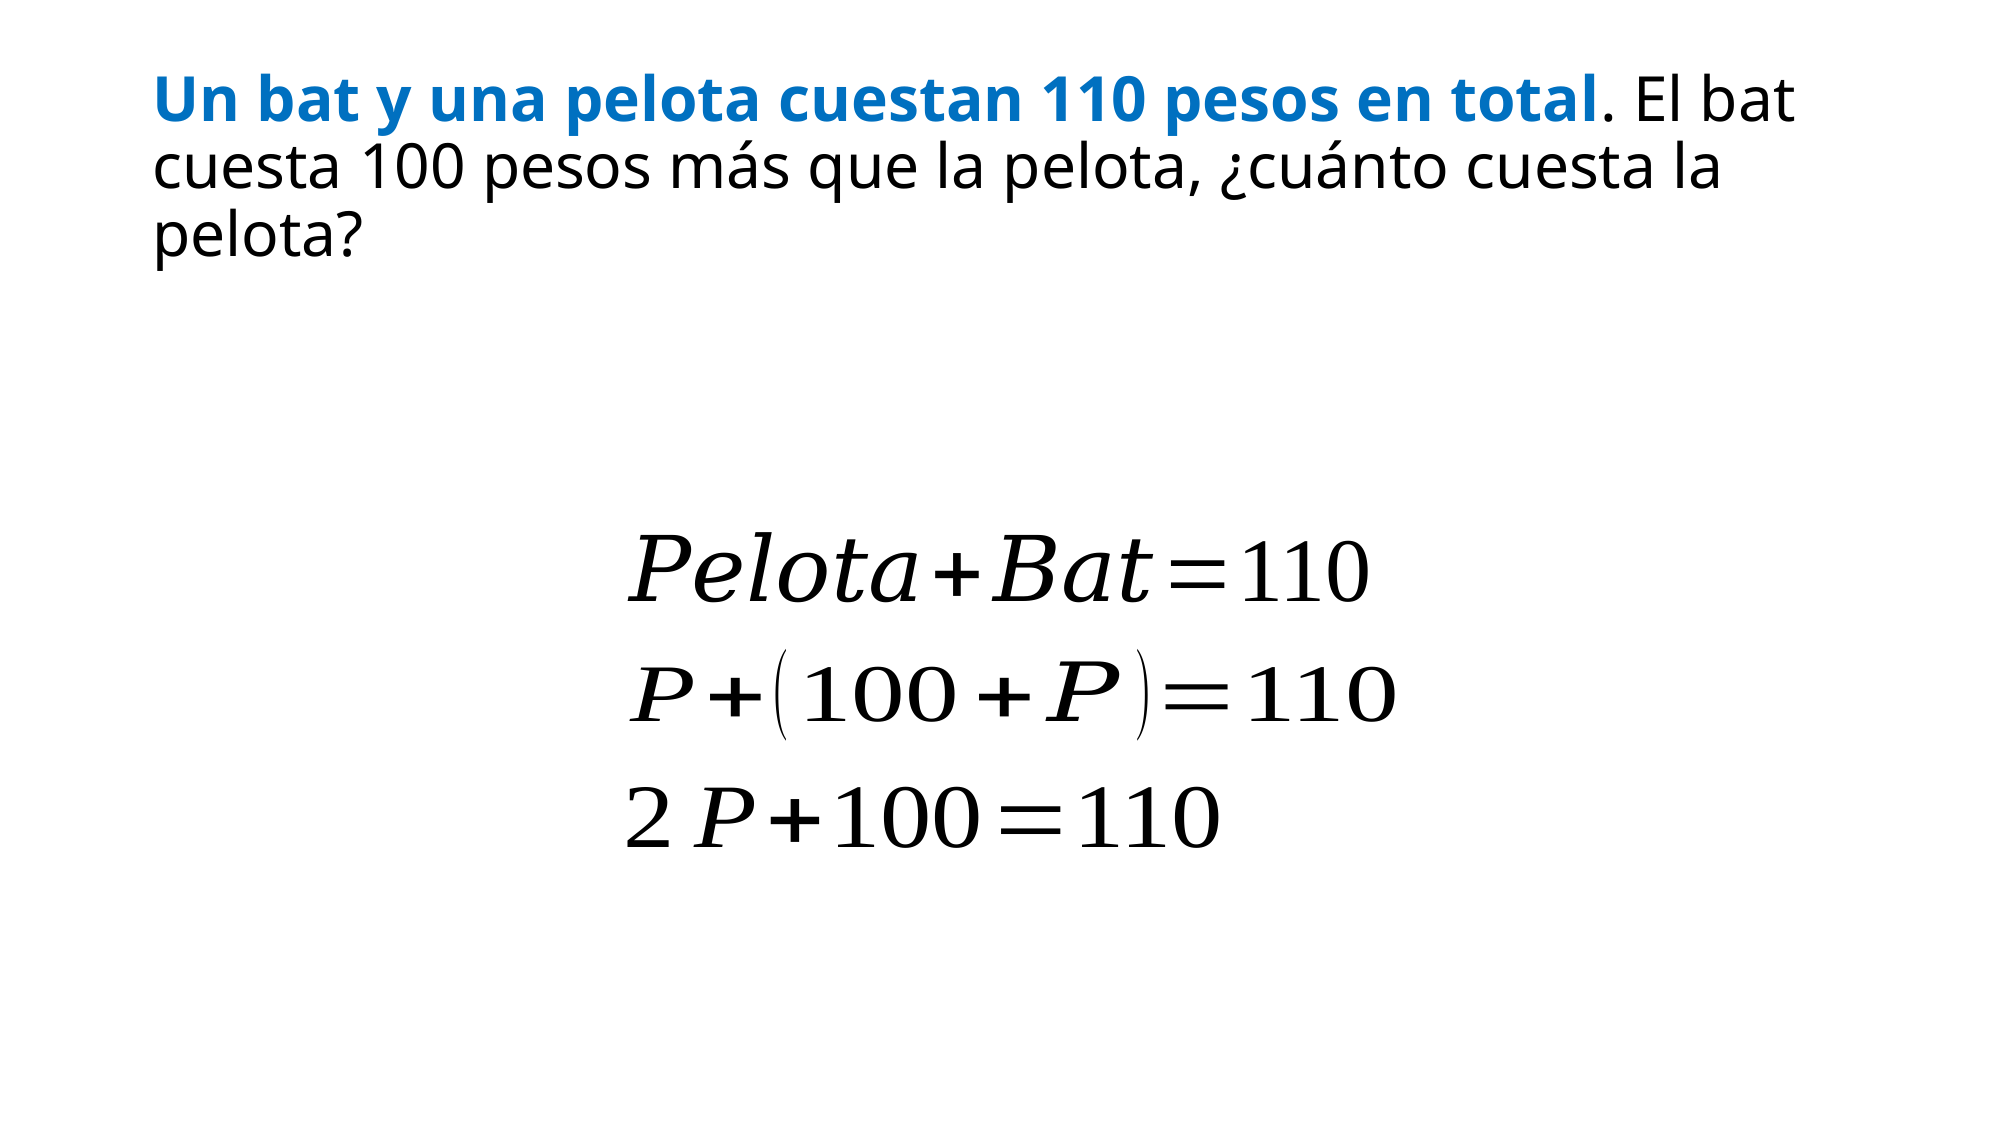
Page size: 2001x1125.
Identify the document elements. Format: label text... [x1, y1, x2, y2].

title Un bat y una pelota cuestan 110 pesos en total. El bat cuesta 100 pesos más que la pelota, ¿cuánto cuesta la pelota? [137, 59, 1863, 278]
